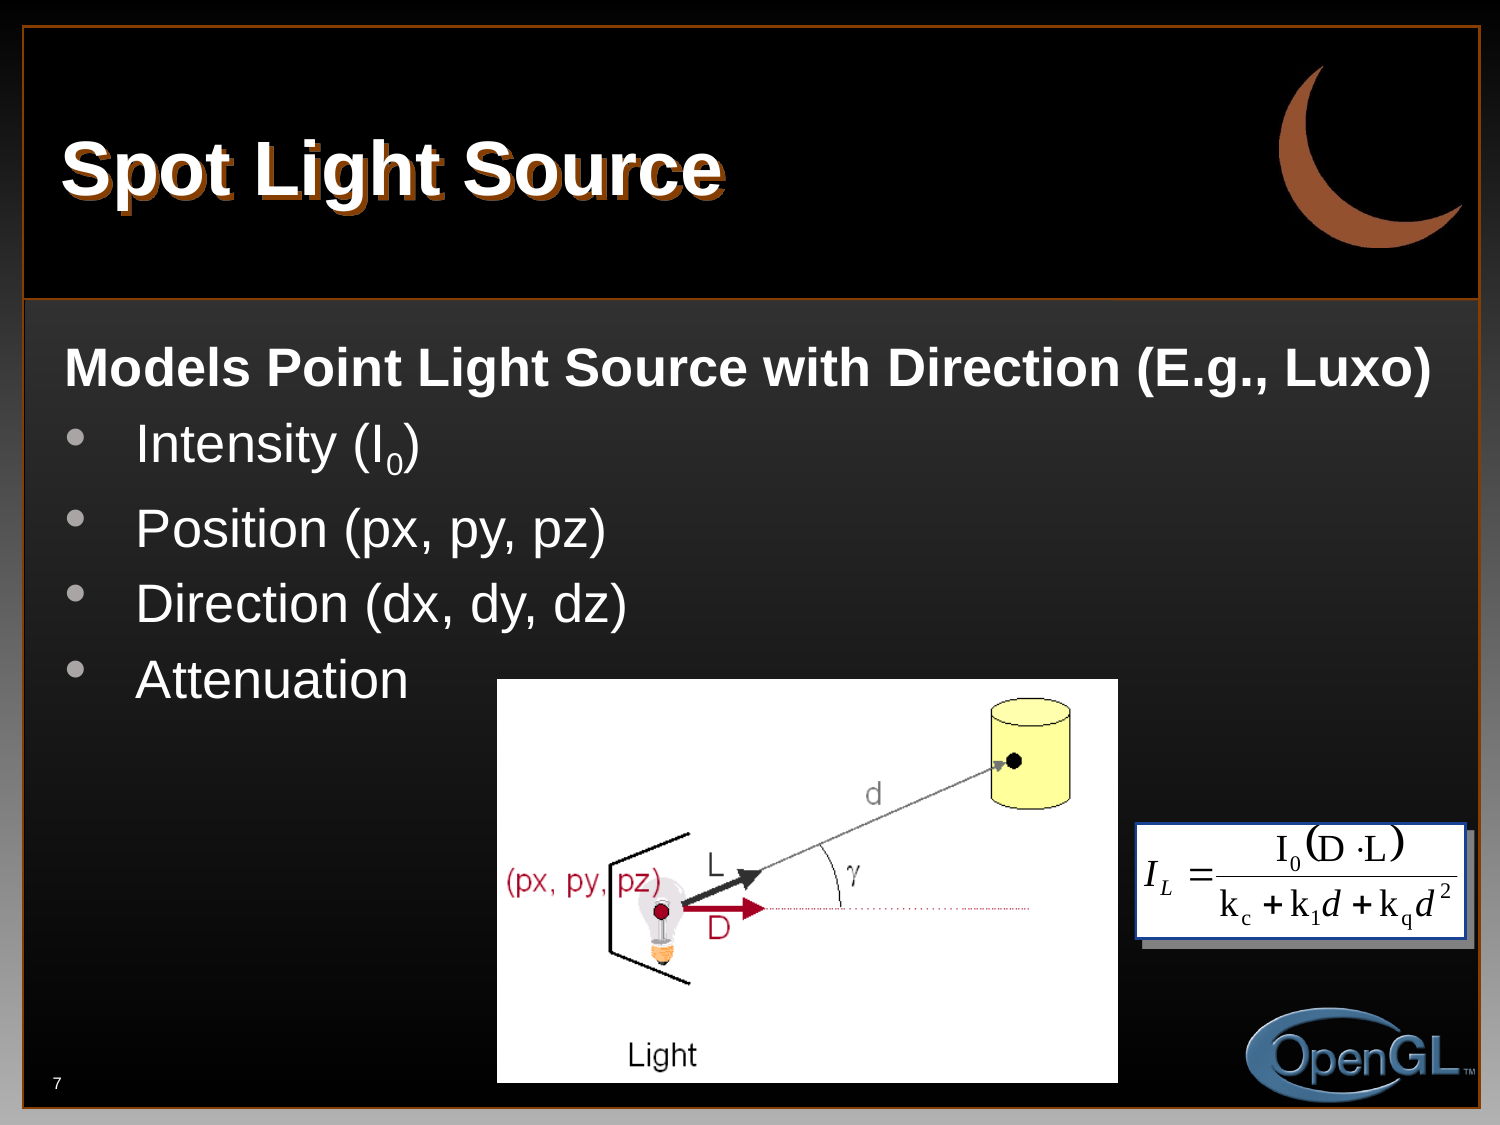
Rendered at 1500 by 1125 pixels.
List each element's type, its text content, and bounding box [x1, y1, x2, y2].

title Spot Light Source [45, 48, 1266, 276]
slide_number 7 [37, 1065, 75, 1101]
picture [1240, 994, 1477, 1116]
picture [1133, 821, 1475, 949]
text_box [496, 679, 1118, 1083]
list Models Point Light Source with Direction (E.g., Luxo) Intensity (I0) Position (px, py, pz) Direction (dx, dy, dz) Attenuation [49, 324, 1455, 1066]
picture [1279, 66, 1462, 248]
